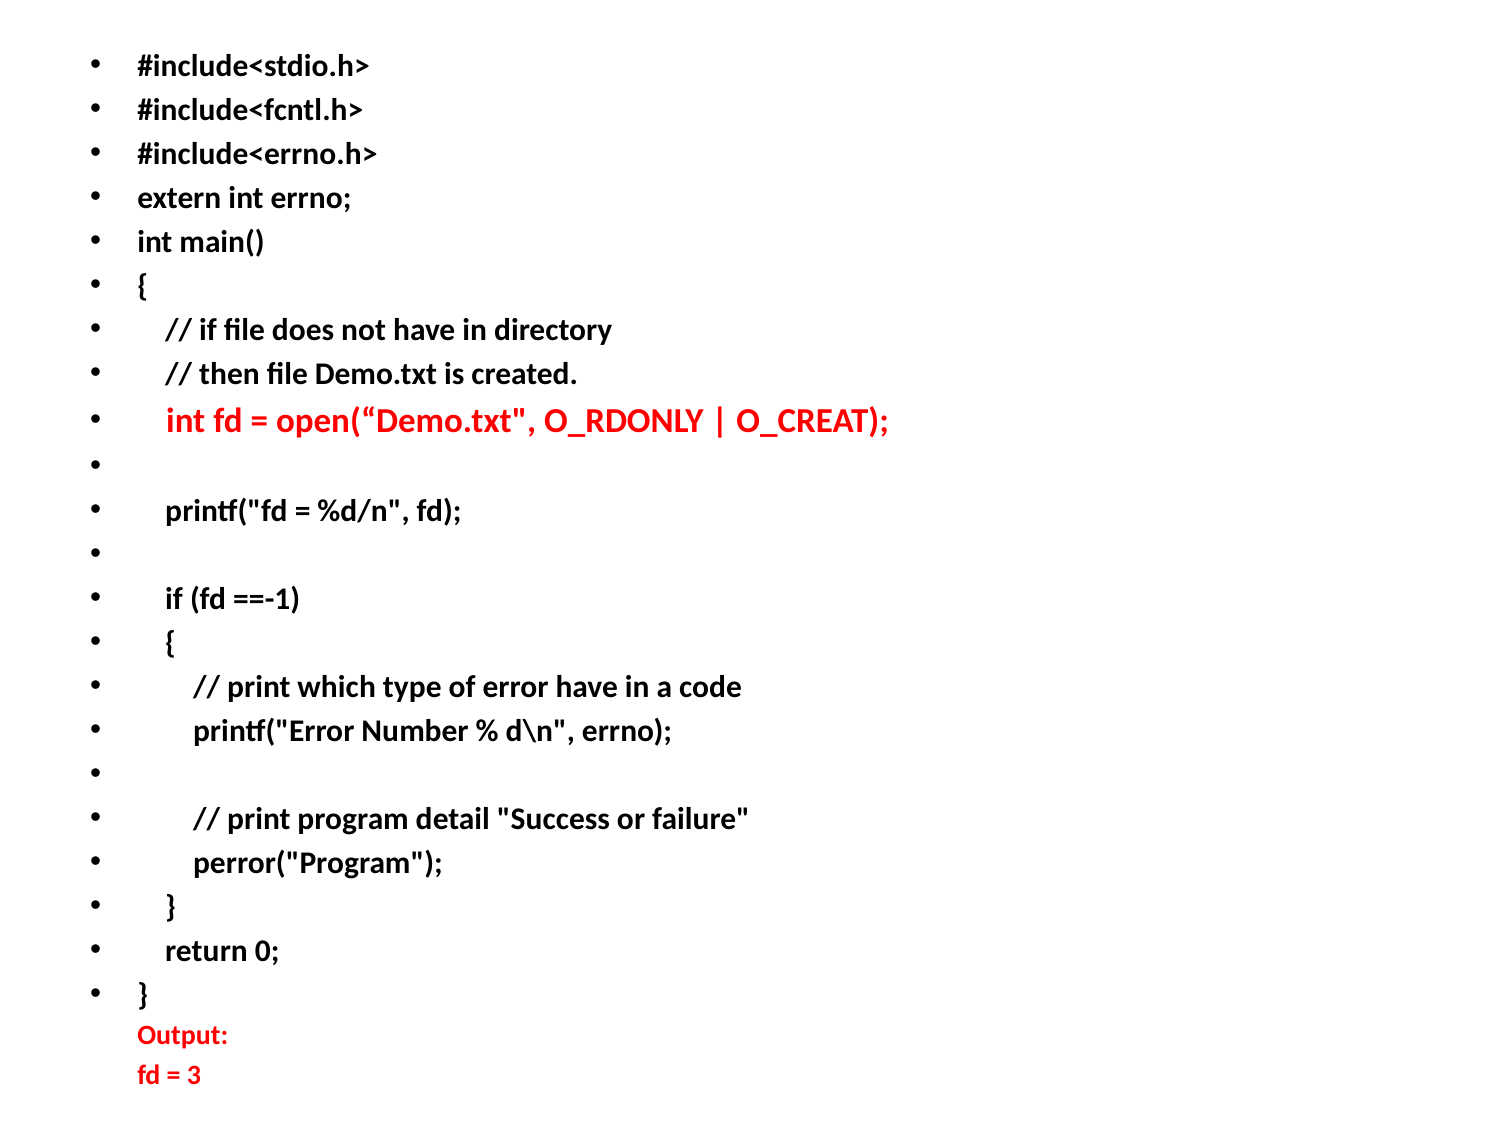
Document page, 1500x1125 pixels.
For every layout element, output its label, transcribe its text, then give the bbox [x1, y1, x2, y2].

list #include<stdio.h> #include<fcntl.h> #include<errno.h> extern int errno; int main() { // if file does not have in directory // then file Demo.txt is created. int fd = open(“Demo.txt", O_RDONLY | O_CREAT); printf("fd = %d/n", fd); if (fd ==-1) { // print which type of error have in a code printf("Error Number % d\n", errno); // print program detail "Success or failure" perror("Program"); } return 0; } Output: fd = 3 [75, 37, 1425, 1125]
